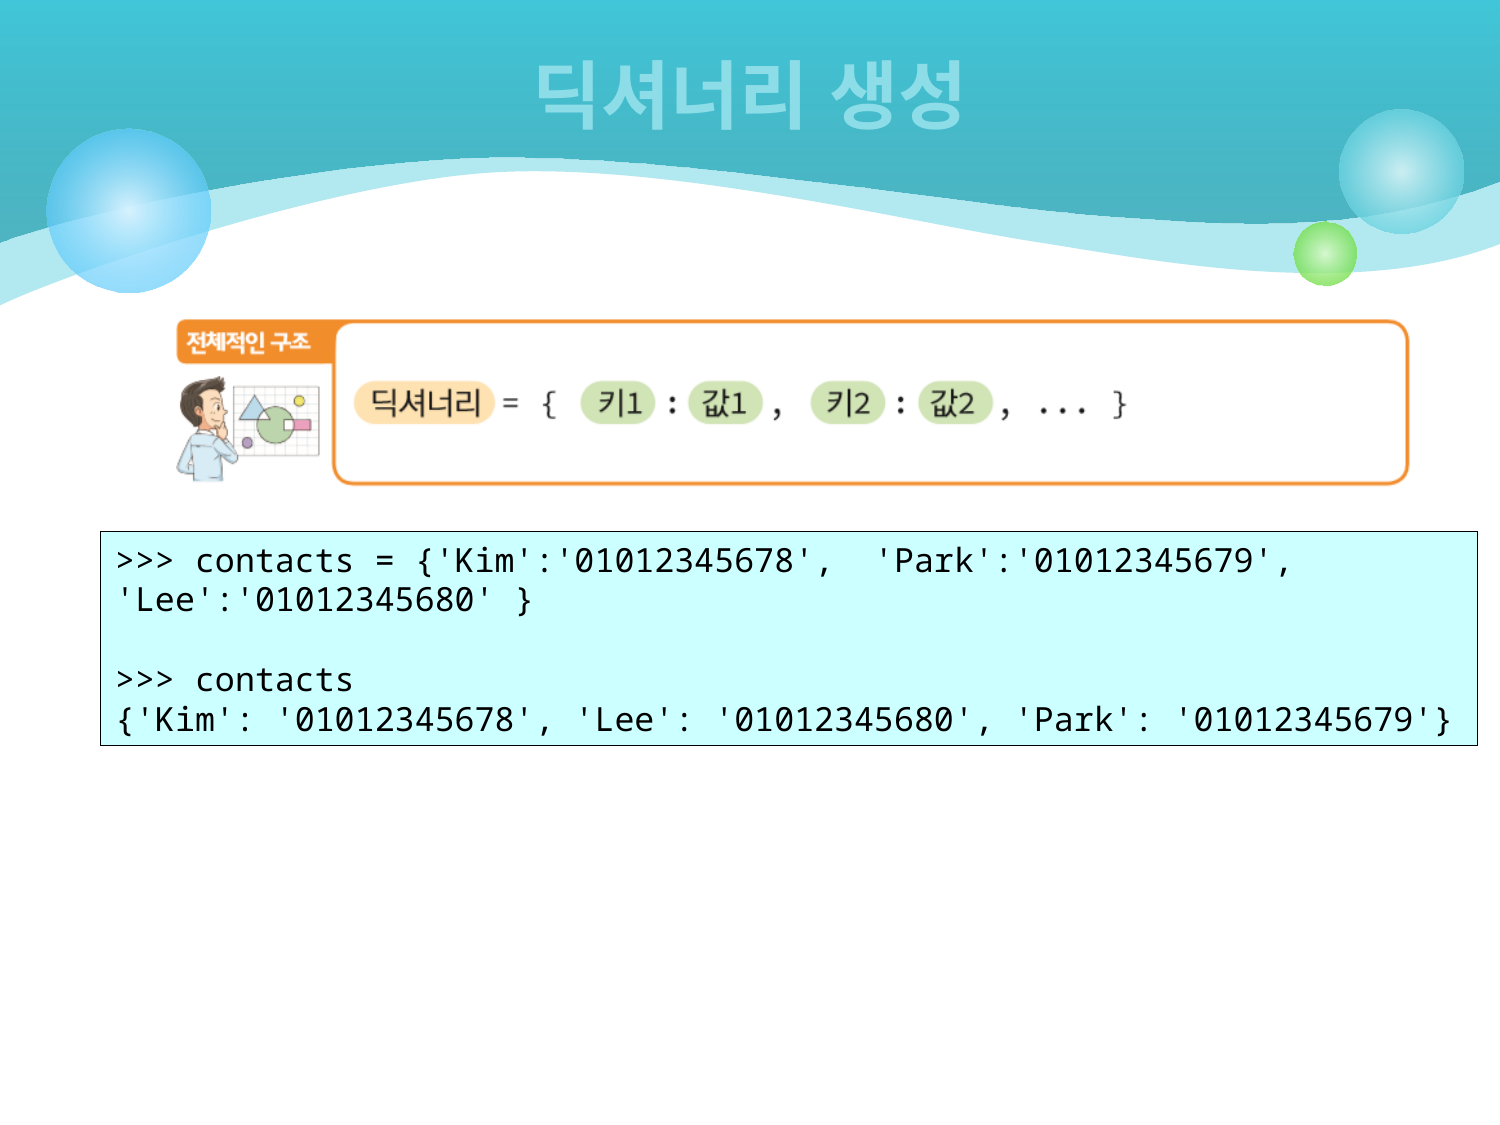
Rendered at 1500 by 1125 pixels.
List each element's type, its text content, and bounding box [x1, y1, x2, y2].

title 딕셔너리 생성 [75, 0, 1425, 188]
picture [157, 294, 1447, 513]
text_box >>> contacts = {'Kim':'01012345678', 'Park':'01012345679', 'Lee':'01012345680' } >>> contacts {'Kim': '01012345678', 'Lee': '01012345680', 'Park': '01012345679'} [100, 531, 1478, 746]
